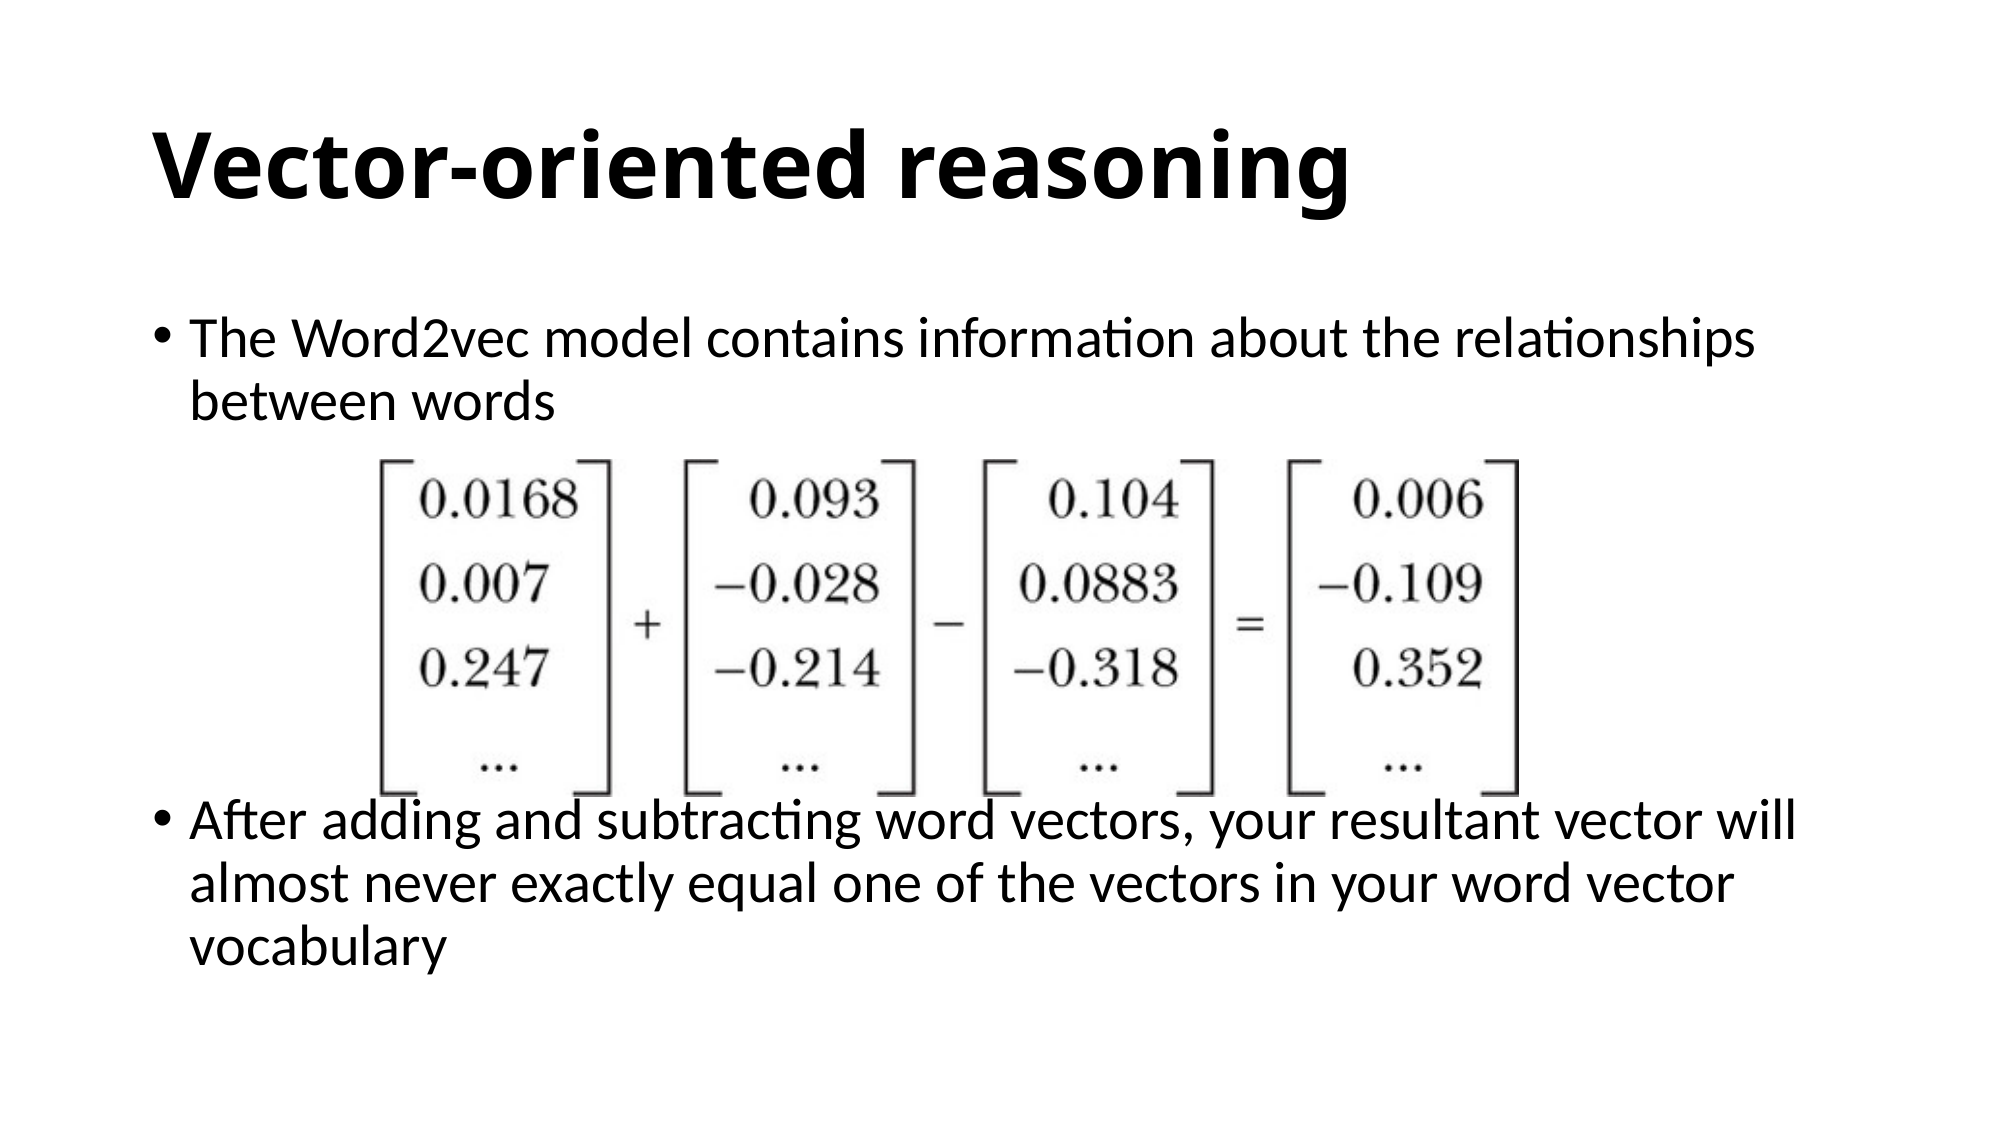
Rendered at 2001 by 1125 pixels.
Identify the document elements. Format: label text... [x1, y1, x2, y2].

list The Word2vec model contains information about the relationships between words After adding and subtracting word vectors, your resultant vector will almost never exactly equal one of the vectors in your word vector vocabulary [137, 299, 1863, 1014]
title Vector-oriented reasoning [137, 59, 1863, 278]
picture [379, 459, 1519, 797]
